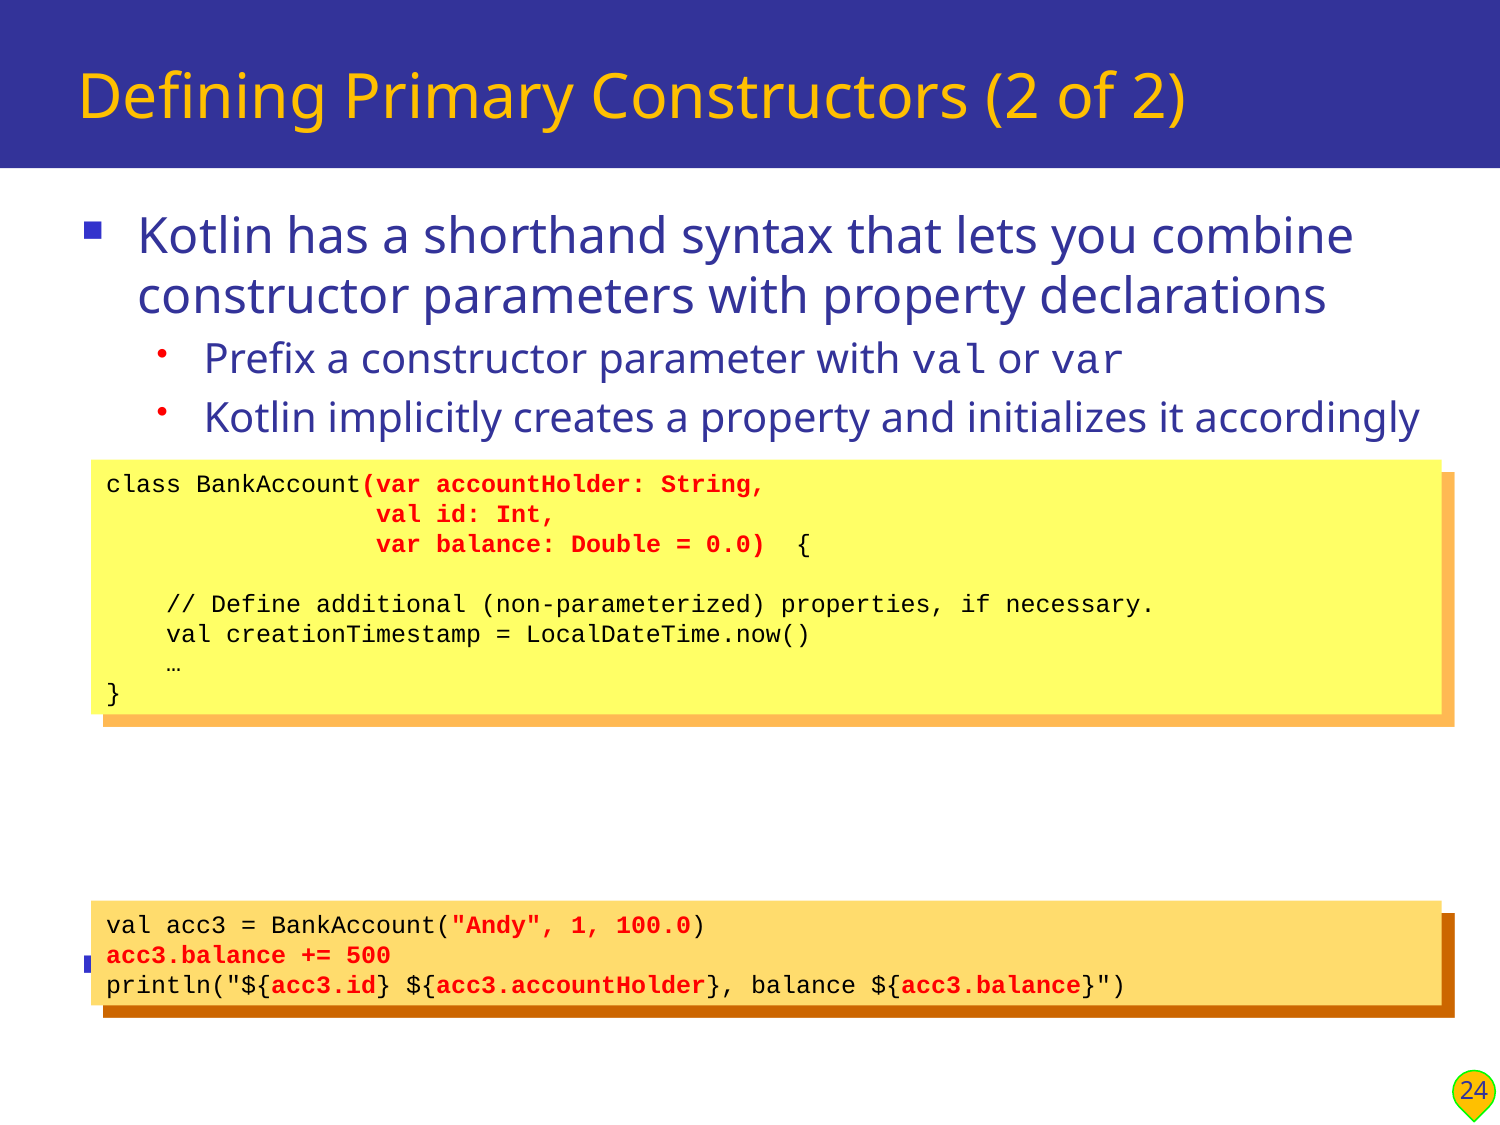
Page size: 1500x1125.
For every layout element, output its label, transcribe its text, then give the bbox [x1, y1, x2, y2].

list Kotlin has a shorthand syntax that lets you combine constructor parameters with property declarations Prefix a constructor parameter with val or var Kotlin implicitly creates a property and initializes it accordingly Client code can access the properties as normal [66, 196, 1460, 1007]
footer 24 [1431, 1040, 1500, 1117]
title Defining Primary Constructors (2 of 2) [61, 24, 1465, 139]
text_box class BankAccount(var accountHolder: String, val id: Int, var balance: Double = 0.0) { // Define additional (non-parameterized) properties, if necessary. val creationTimestamp = LocalDateTime.now() … } [91, 459, 1442, 715]
text_box val acc3 = BankAccount("Andy", 1, 100.0) acc3.balance += 500 println("${acc3.id} ${acc3.accountHolder}, balance ${acc3.balance}") [91, 900, 1442, 1006]
